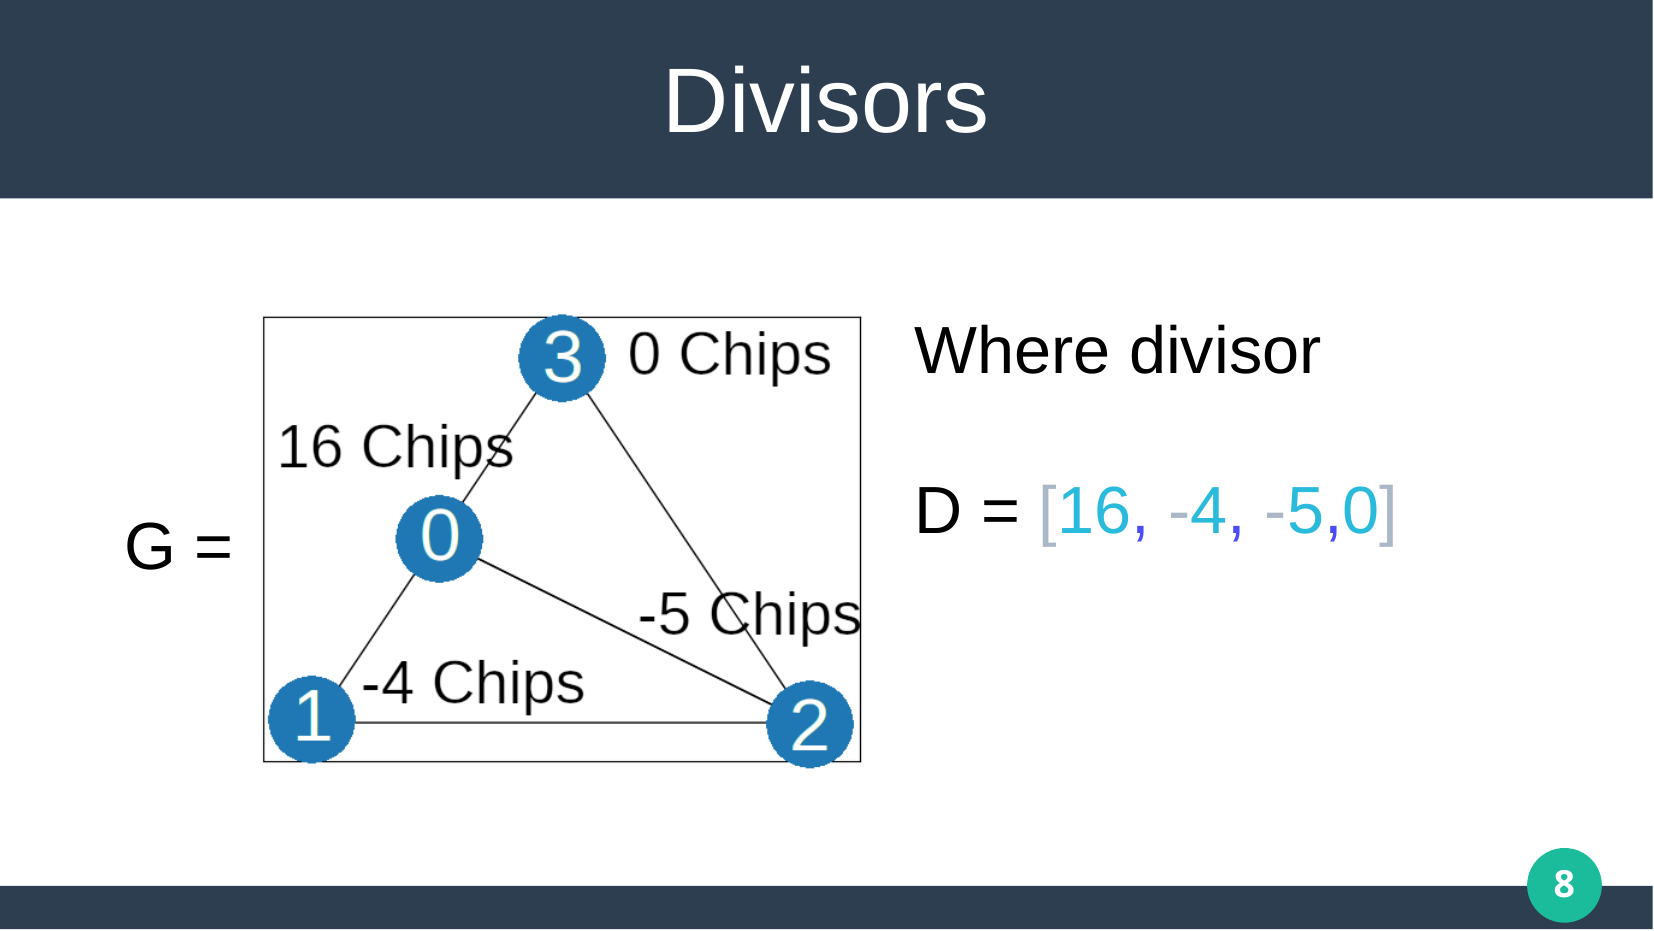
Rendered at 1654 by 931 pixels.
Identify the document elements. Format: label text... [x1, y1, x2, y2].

title Divisors [59, 37, 1594, 155]
subtitle G = [59, 411, 162, 675]
picture [167, 247, 937, 825]
text_box Where divisor D = [16, -4, -5,0] [942, 300, 1612, 543]
